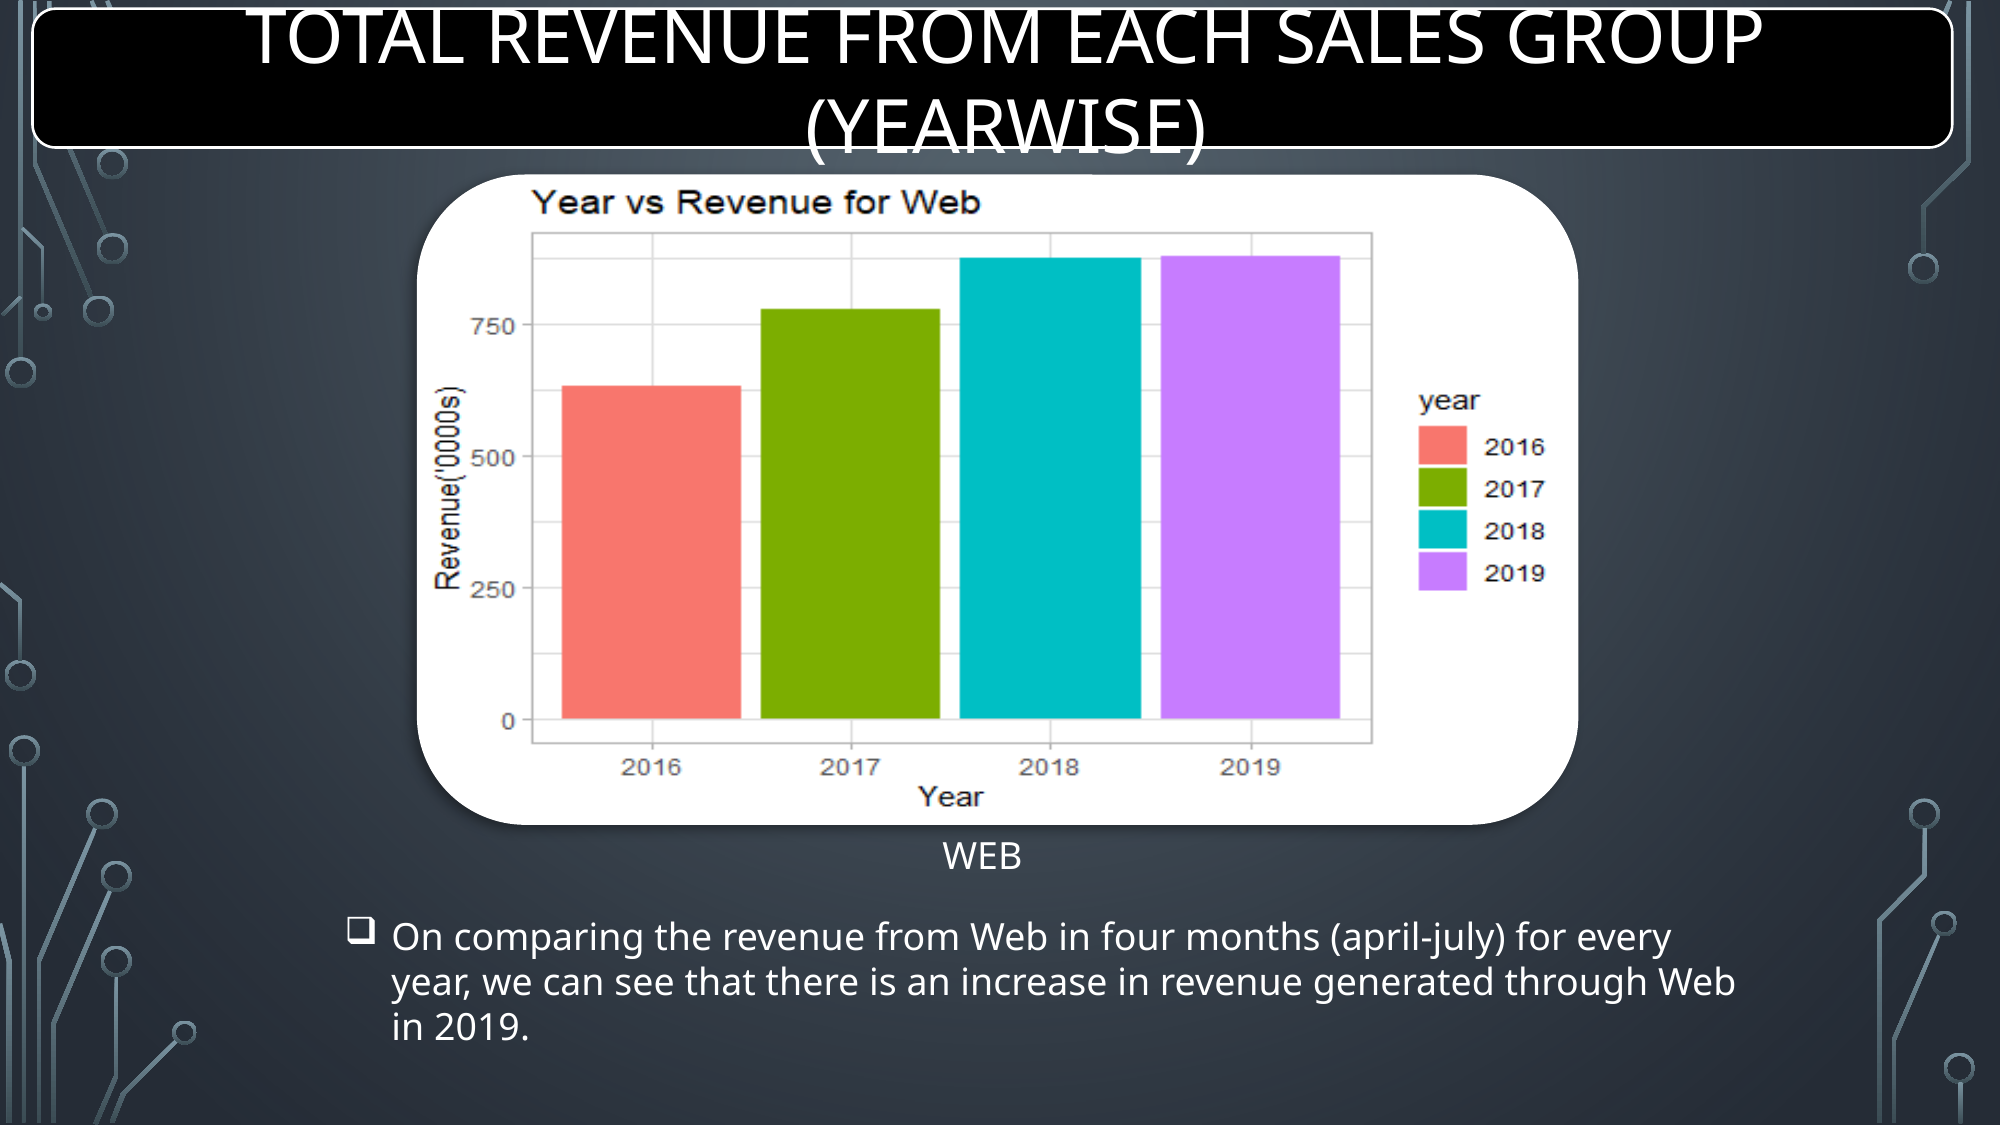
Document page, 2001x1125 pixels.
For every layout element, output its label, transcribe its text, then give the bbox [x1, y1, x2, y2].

text_box TOTAL REVENUE FROM EACH SALES GROUP (YEARWISE) [121, 0, 1951, 8]
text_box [32, 8, 1953, 148]
text_box WEB [927, 838, 1145, 885]
text_box On comparing the revenue from Web in four months (april-july) for every year, we can see that there is an increase in revenue generated through Web in 2019. [329, 905, 1769, 1056]
picture [416, 174, 1579, 826]
